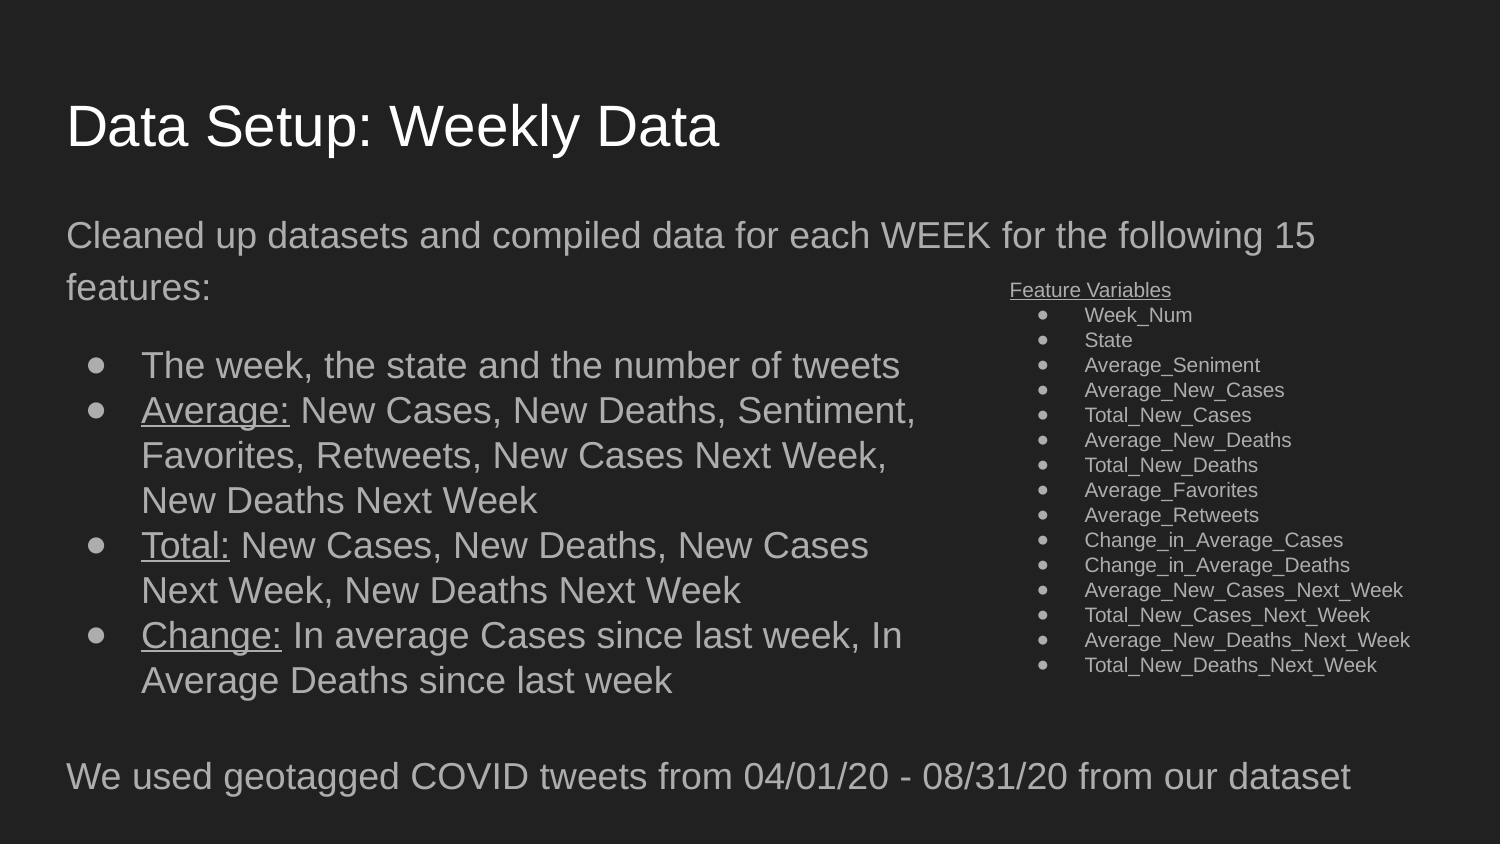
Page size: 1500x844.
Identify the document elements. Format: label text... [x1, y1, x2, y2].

list Feature Variables Week_Num State Average_Seniment Average_New_Cases Total_New_Cases Average_New_Deaths Total_New_Deaths Average_Favorites Average_Retweets Change_in_Average_Cases Change_in_Average_Deaths Average_New_Cases_Next_Week Total_New_Cases_Next_Week Average_New_Deaths_Next_Week Total_New_Deaths_Next_Week [994, 261, 1500, 823]
list Cleaned up datasets and compiled data for each WEEK for the following 15 features: The week, the state and the number of tweets Average: New Cases, New Deaths, Sentiment, Favorites, Retweets, New Cases Next Week, New Deaths Next Week Total: New Cases, New Deaths, New Cases Next Week, New Deaths Next Week Change: In average Cases since last week, In Average Deaths since last week We used geotagged COVID tweets from 04/01/20 - 08/31/20 from our dataset [51, 189, 1449, 750]
title Data Setup: Weekly Data [51, 72, 1449, 167]
